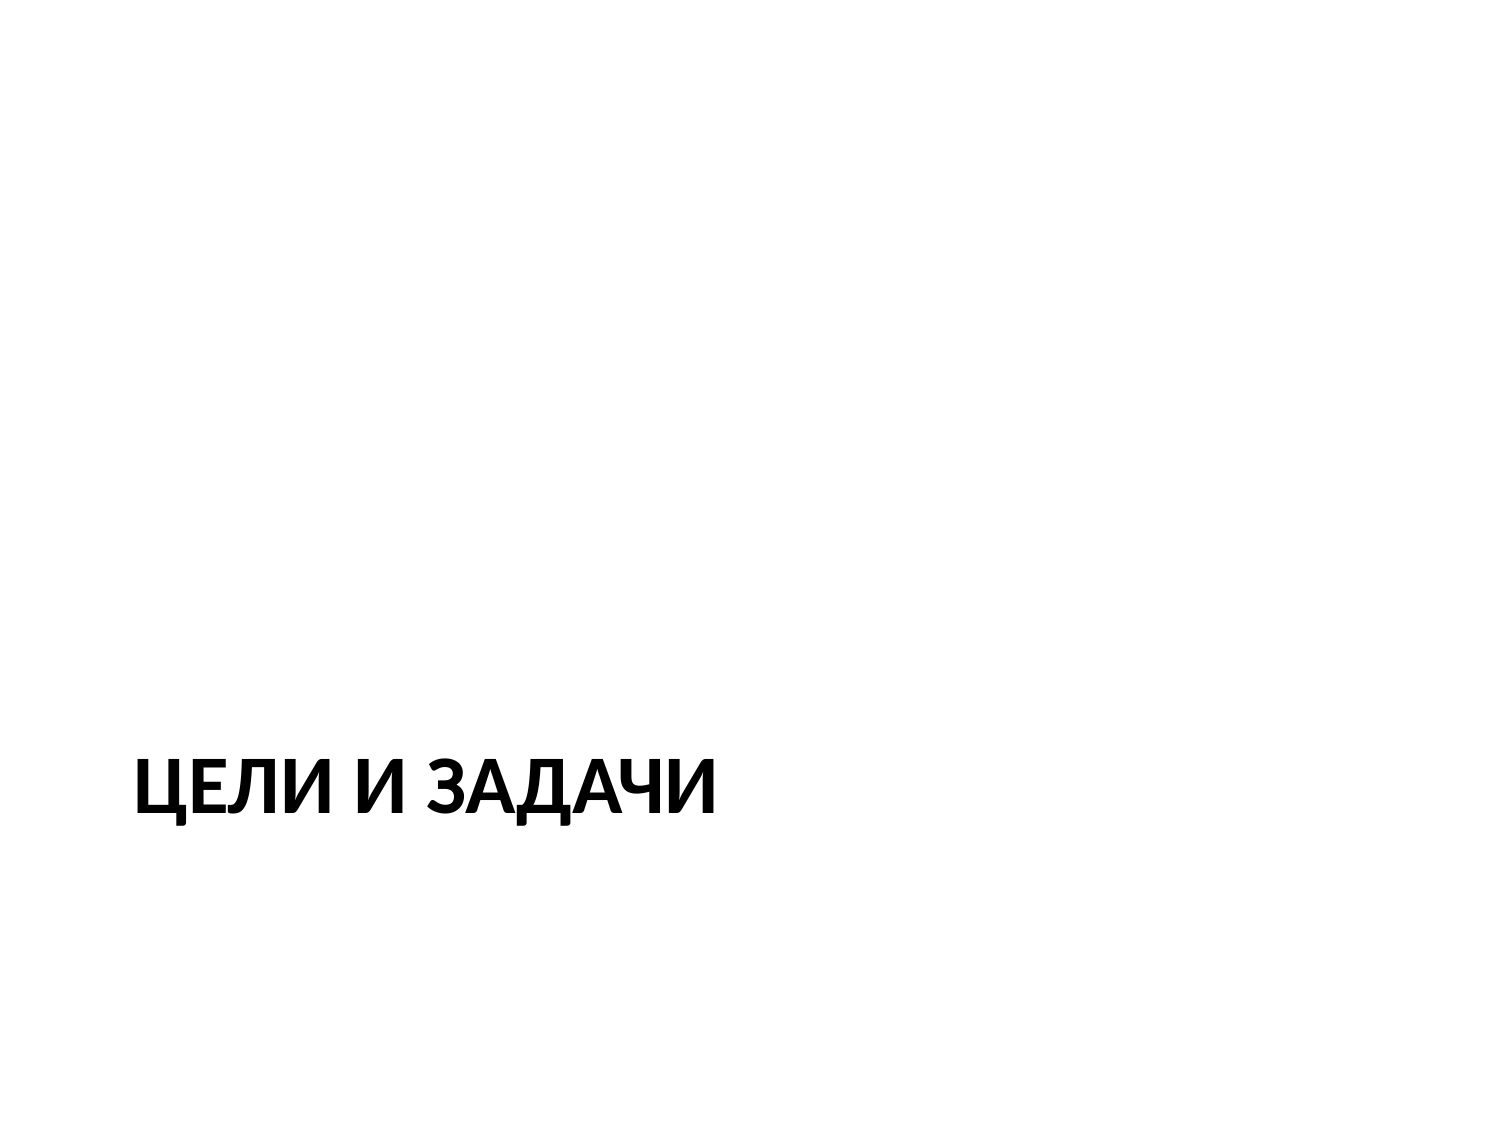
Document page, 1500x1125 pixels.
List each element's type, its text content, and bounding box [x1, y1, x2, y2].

title Цели и задачи [118, 722, 1394, 947]
